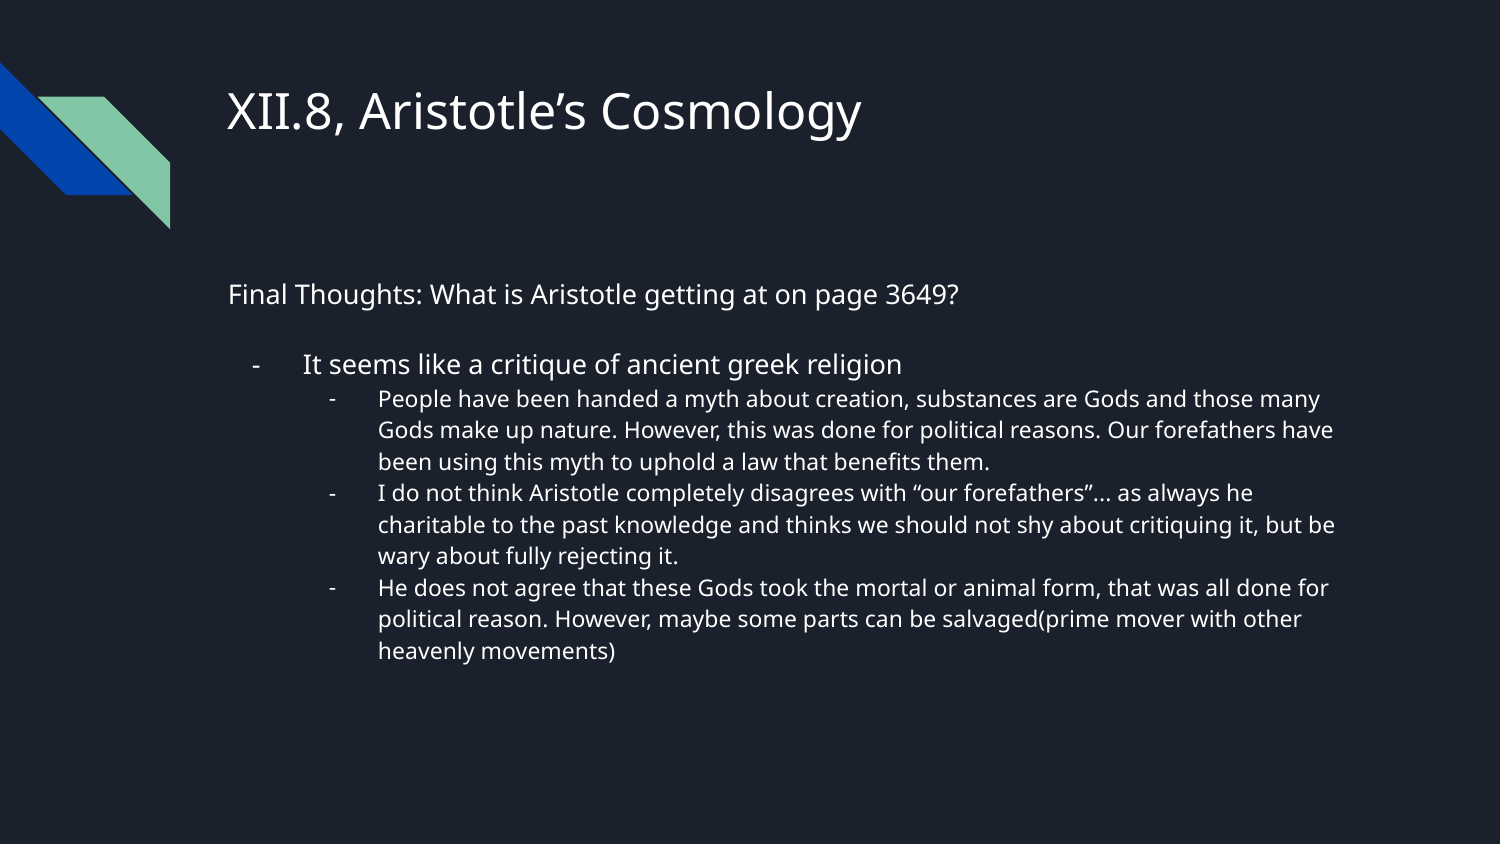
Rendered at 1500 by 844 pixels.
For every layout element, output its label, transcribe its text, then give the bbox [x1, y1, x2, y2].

title XII.8, Aristotle’s Cosmology [212, 64, 1368, 215]
list Final Thoughts: What is Aristotle getting at on page 3649? It seems like a critique of ancient greek religion People have been handed a myth about creation, substances are Gods and those many Gods make up nature. However, this was done for political reasons. Our forefathers have been using this myth to uphold a law that benefits them. I do not think Aristotle completely disagrees with “our forefathers”... as always he charitable to the past knowledge and thinks we should not shy about critiquing it, but be wary about fully rejecting it. He does not agree that these Gods took the mortal or animal form, that was all done for political reason. However, maybe some parts can be salvaged(prime mover with other heavenly movements) [212, 257, 1368, 735]
